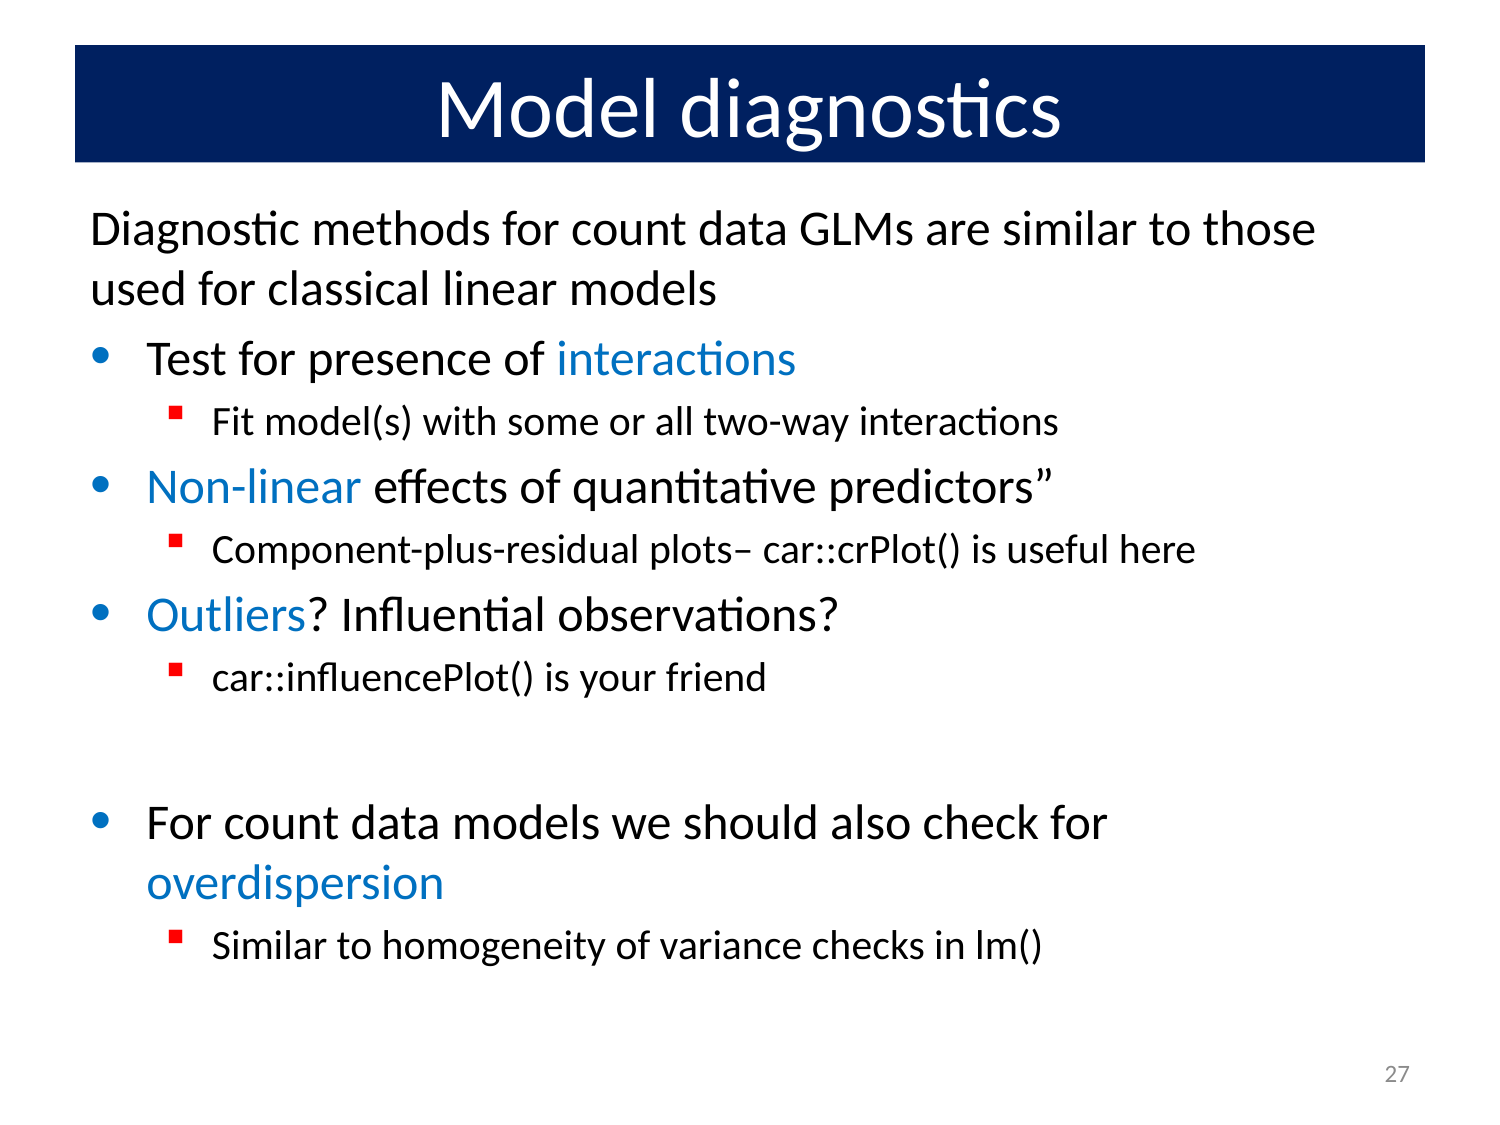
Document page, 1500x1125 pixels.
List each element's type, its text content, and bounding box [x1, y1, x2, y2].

title Model diagnostics [75, 45, 1425, 163]
slide_number 27 [1074, 1042, 1425, 1103]
list Diagnostic methods for count data GLMs are similar to those used for classical linear models Test for presence of interactions Fit model(s) with some or all two-way interactions Non-linear effects of quantitative predictors” Component-plus-residual plots– car::crPlot() is useful here Outliers? Influential observations? car::influencePlot() is your friend For count data models we should also check for overdispersion Similar to homogeneity of variance checks in lm() [75, 187, 1425, 1025]
